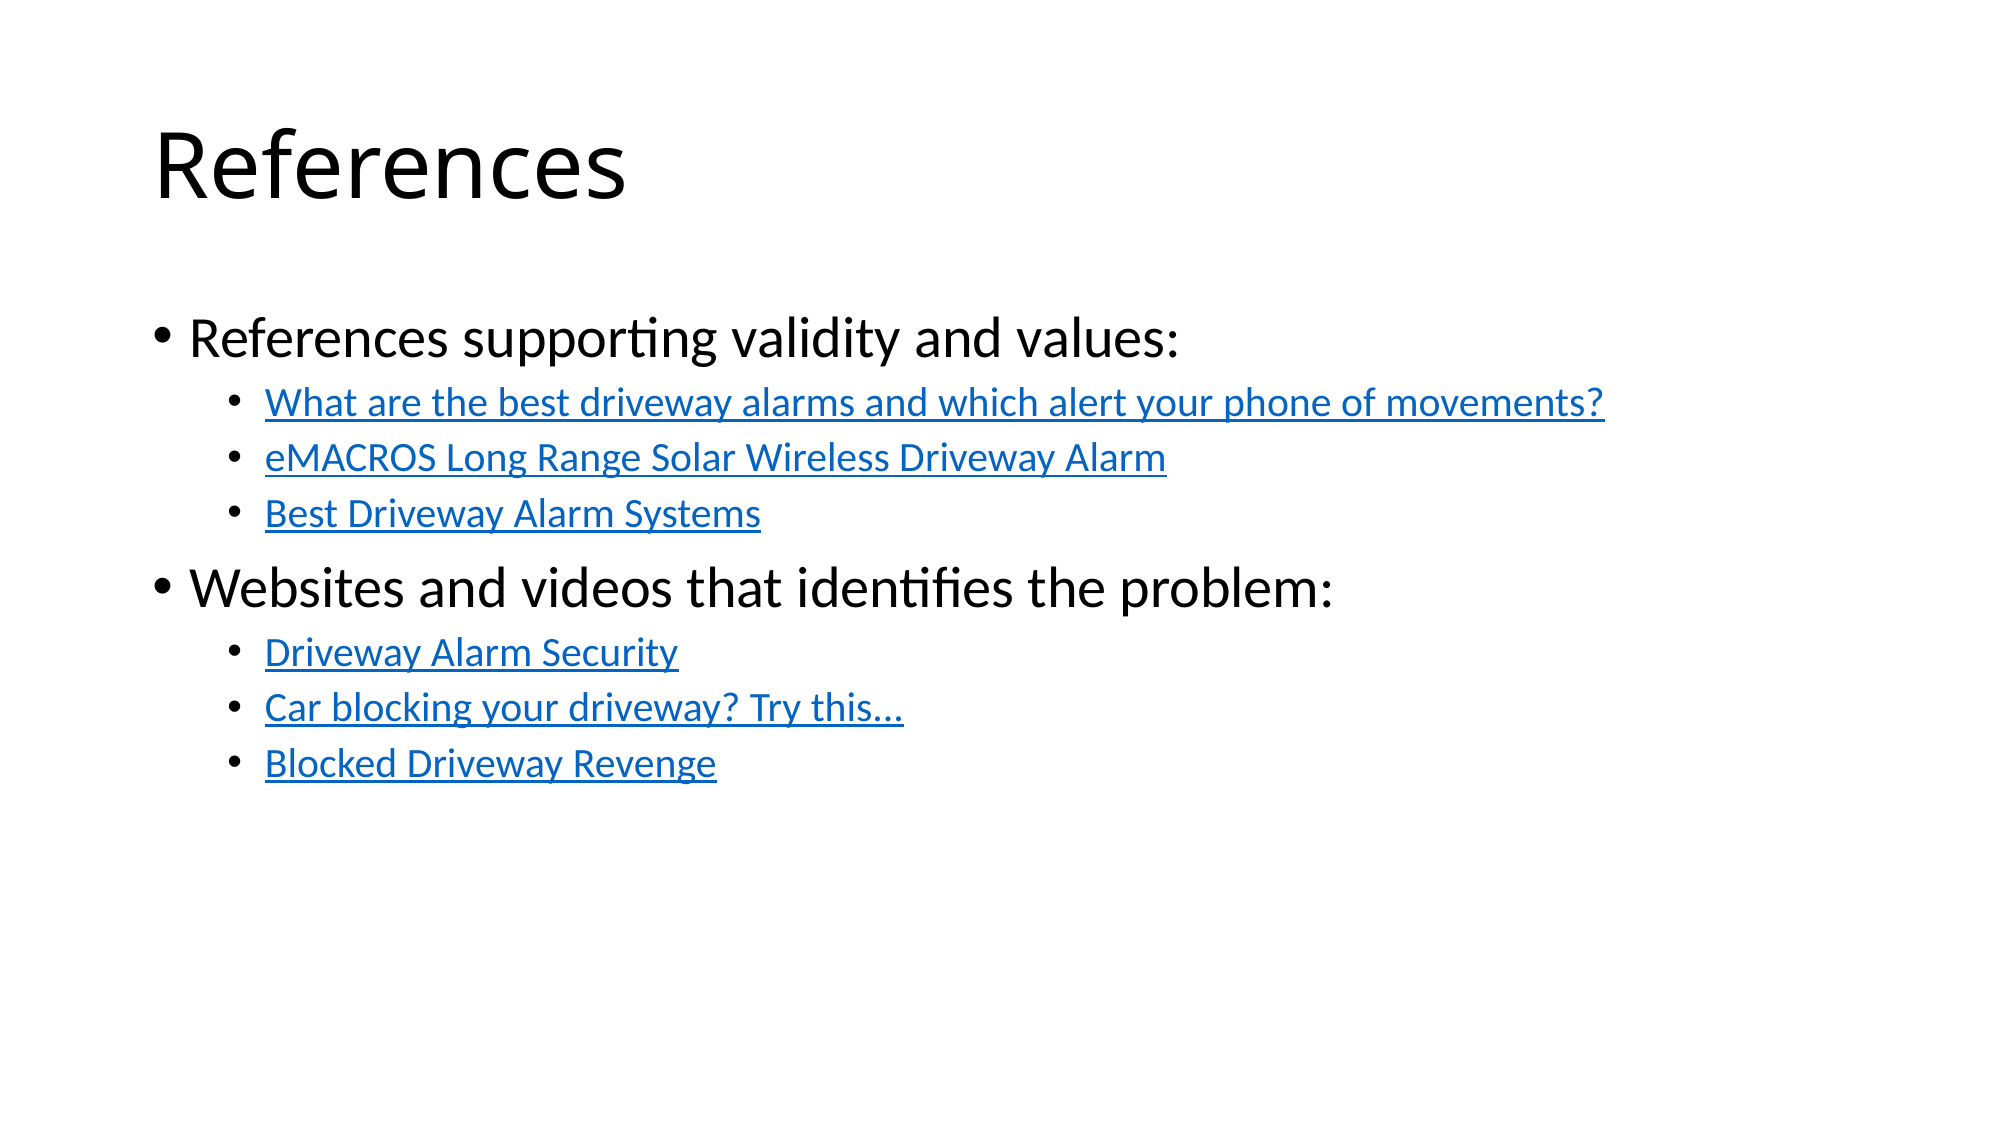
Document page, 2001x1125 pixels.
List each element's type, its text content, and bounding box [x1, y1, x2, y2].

list References supporting validity and values: What are the best driveway alarms and which alert your phone of movements? eMACROS Long Range Solar Wireless Driveway Alarm Best Driveway Alarm Systems Websites and videos that identifies the problem: Driveway Alarm Security Car blocking your driveway? Try this... Blocked Driveway Revenge [137, 299, 1863, 1014]
title References [137, 59, 1863, 278]
